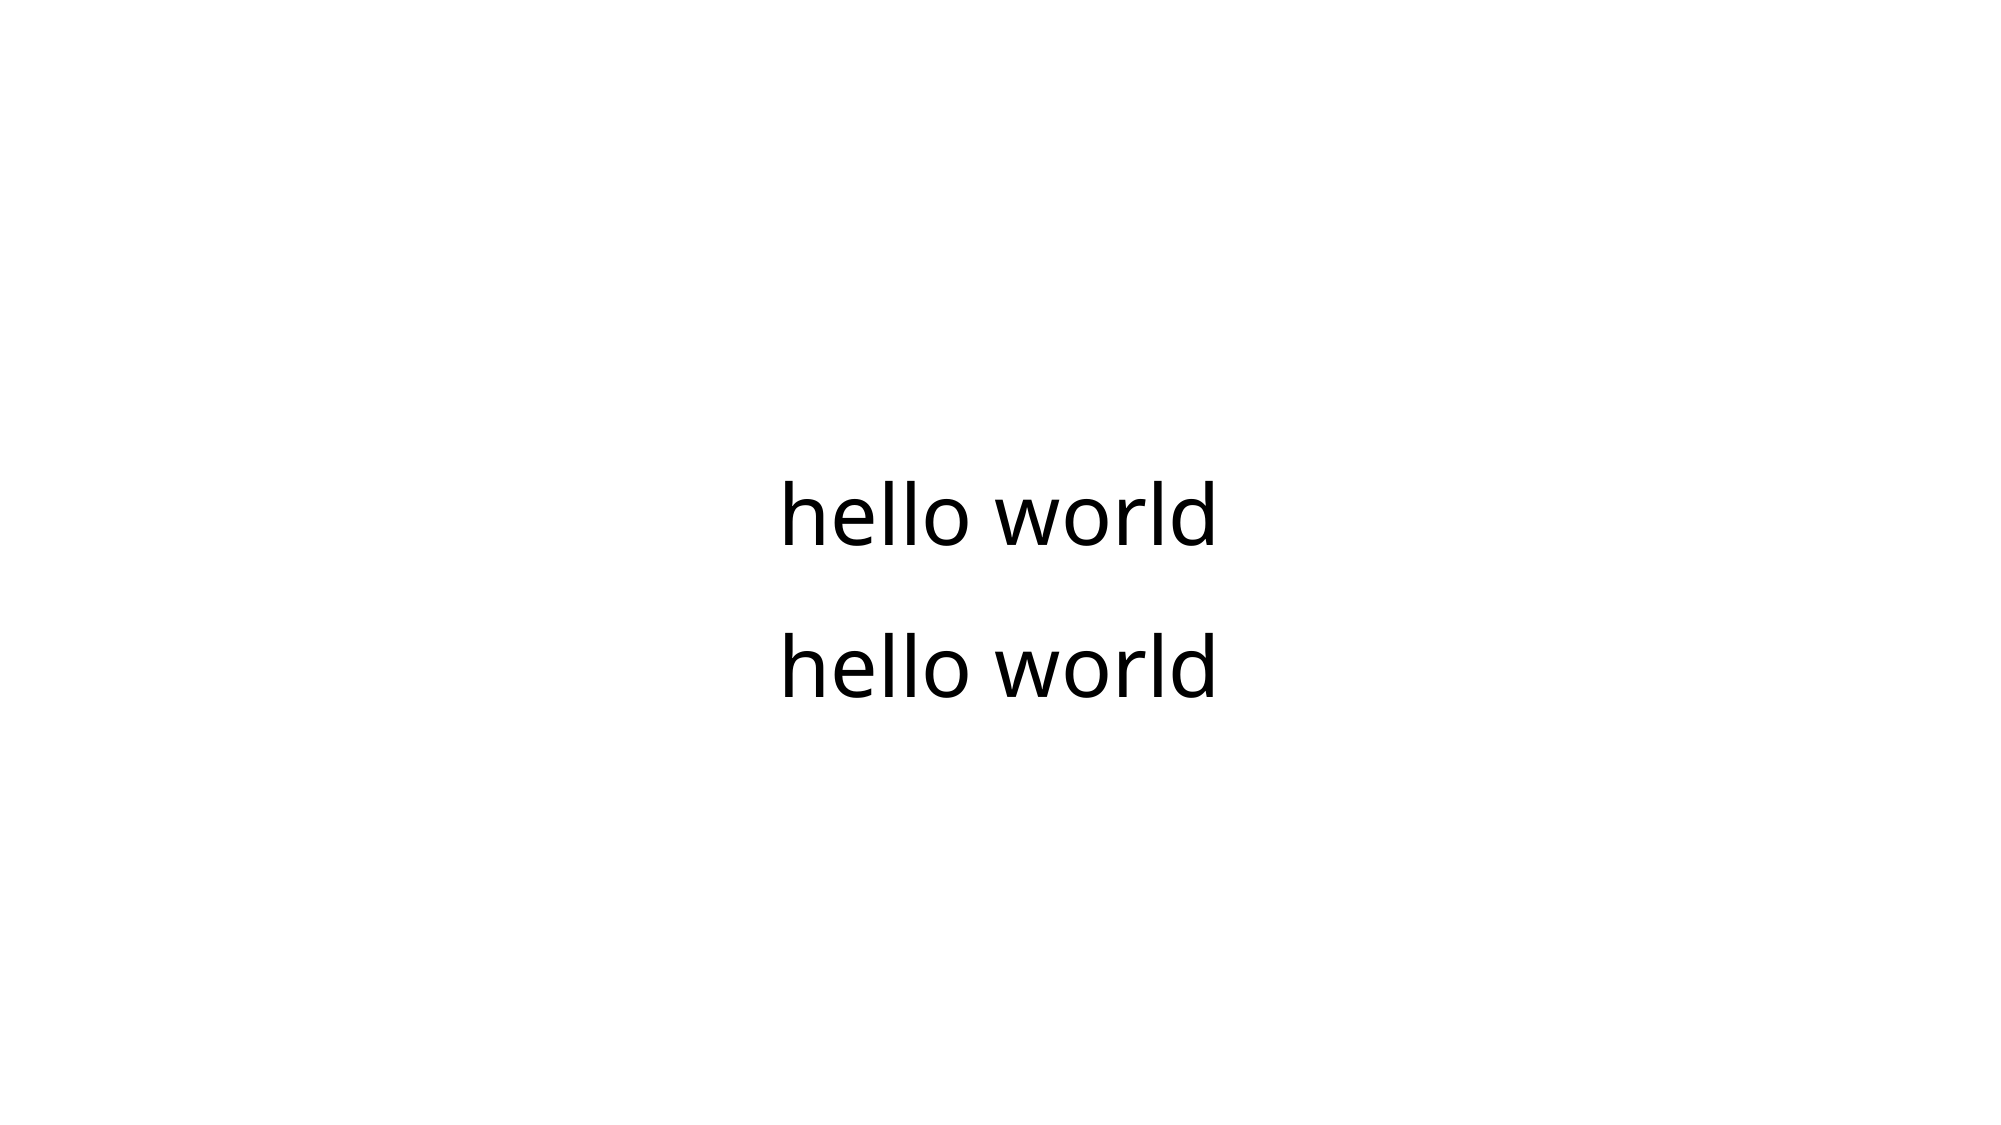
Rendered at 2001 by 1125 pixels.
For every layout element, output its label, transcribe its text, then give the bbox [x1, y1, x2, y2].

title hello world hello world [137, 402, 1863, 723]
